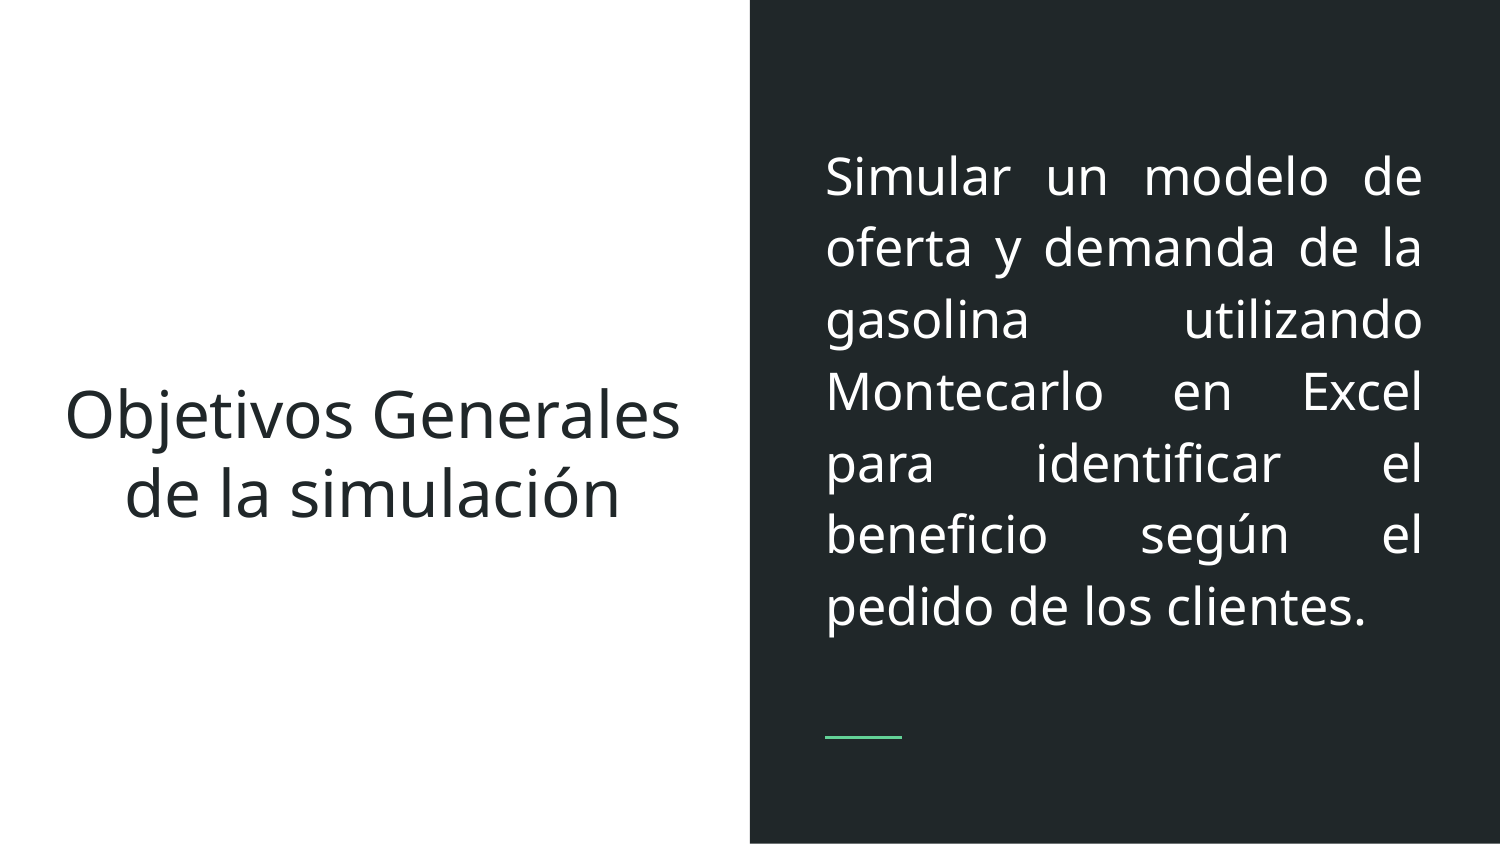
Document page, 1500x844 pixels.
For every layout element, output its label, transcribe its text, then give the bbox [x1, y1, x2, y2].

title Objetivos Generales de la simulación [41, 298, 706, 546]
list Simular un modelo de oferta y demanda de la gasolina utilizando Montecarlo en Excel para identificar el beneficio según el pedido de los clientes. [810, 118, 1440, 725]
